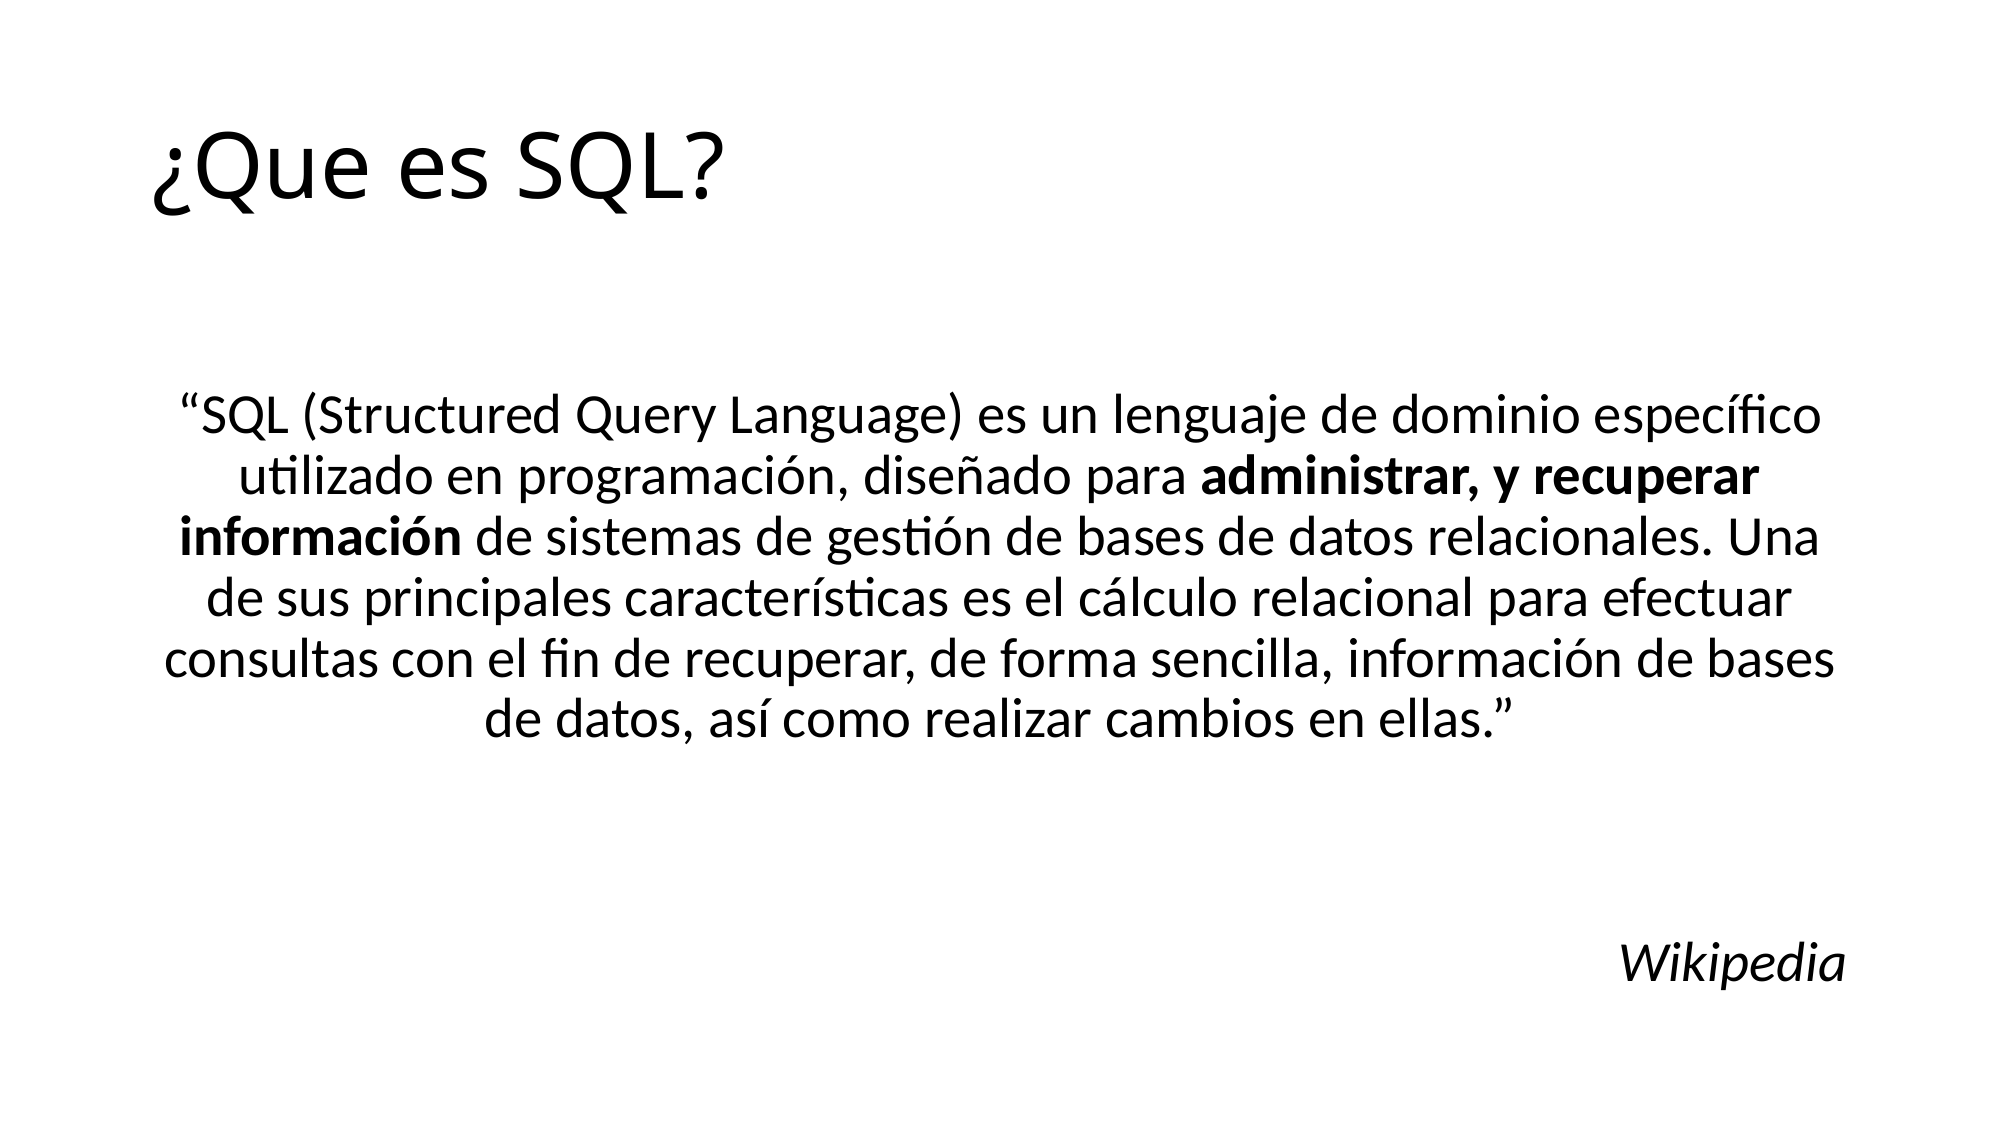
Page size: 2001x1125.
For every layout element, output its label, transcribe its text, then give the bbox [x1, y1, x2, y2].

list “SQL (Structured Query Language) es un lenguaje de dominio específico utilizado en programación, diseñado para administrar, y recuperar información de sistemas de gestión de bases de datos relacionales.​ Una de sus principales características es el cálculo relacional para efectuar consultas con el fin de recuperar, de forma sencilla, información de bases de datos, así como realizar cambios en ellas.” Wikipedia [137, 377, 1863, 1014]
title ¿Que es SQL? [137, 59, 1863, 278]
